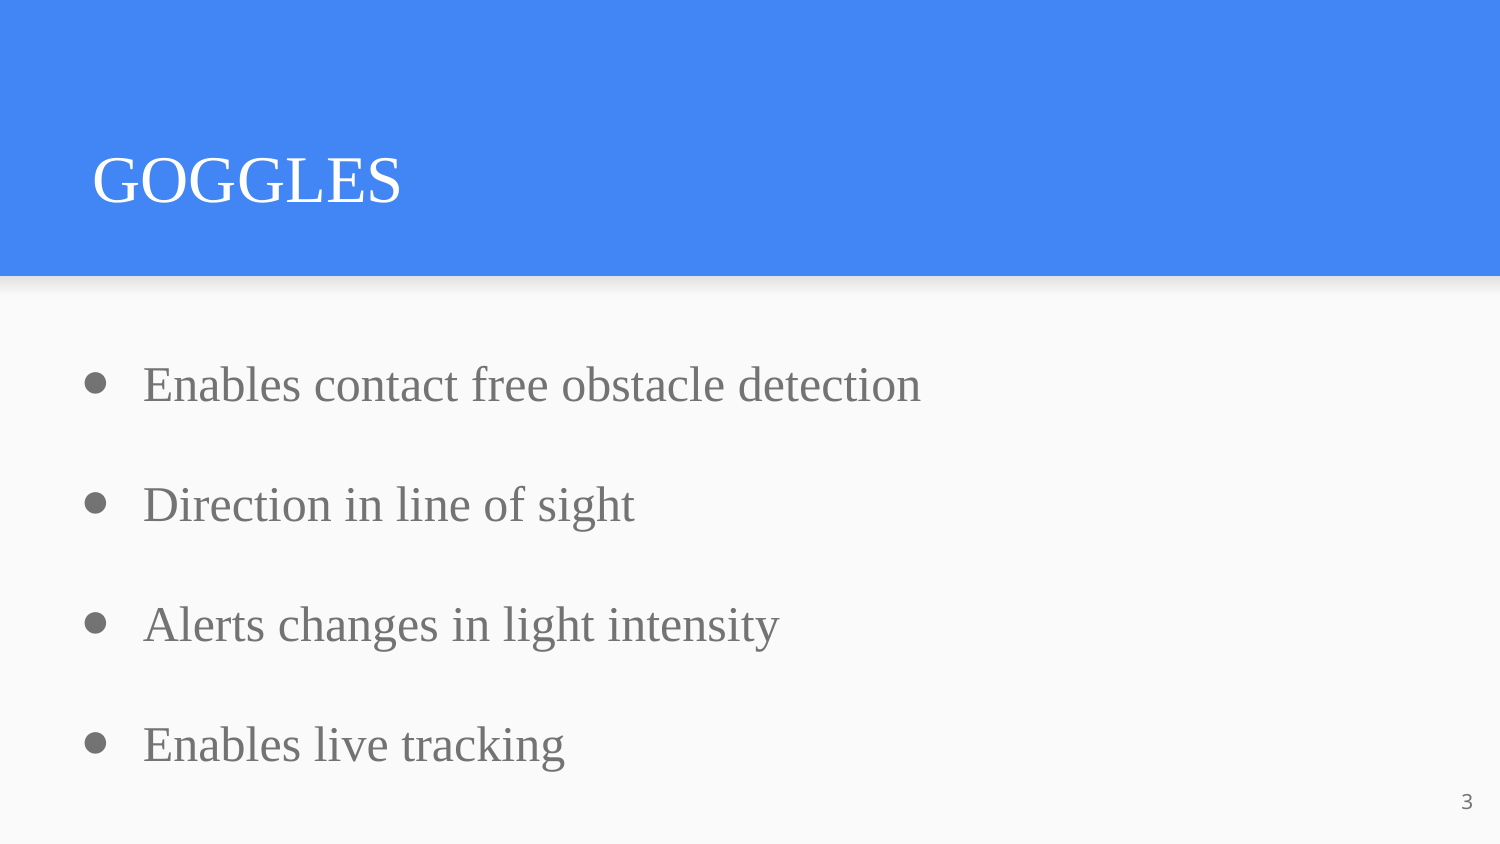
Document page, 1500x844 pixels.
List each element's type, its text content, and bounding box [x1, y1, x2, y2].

list Enables contact free obstacle detection Direction in line of sight Alerts changes in light intensity Enables live tracking [52, 276, 1451, 844]
slide_number ‹#› [1398, 770, 1489, 835]
title GOGGLES [77, 121, 1427, 248]
